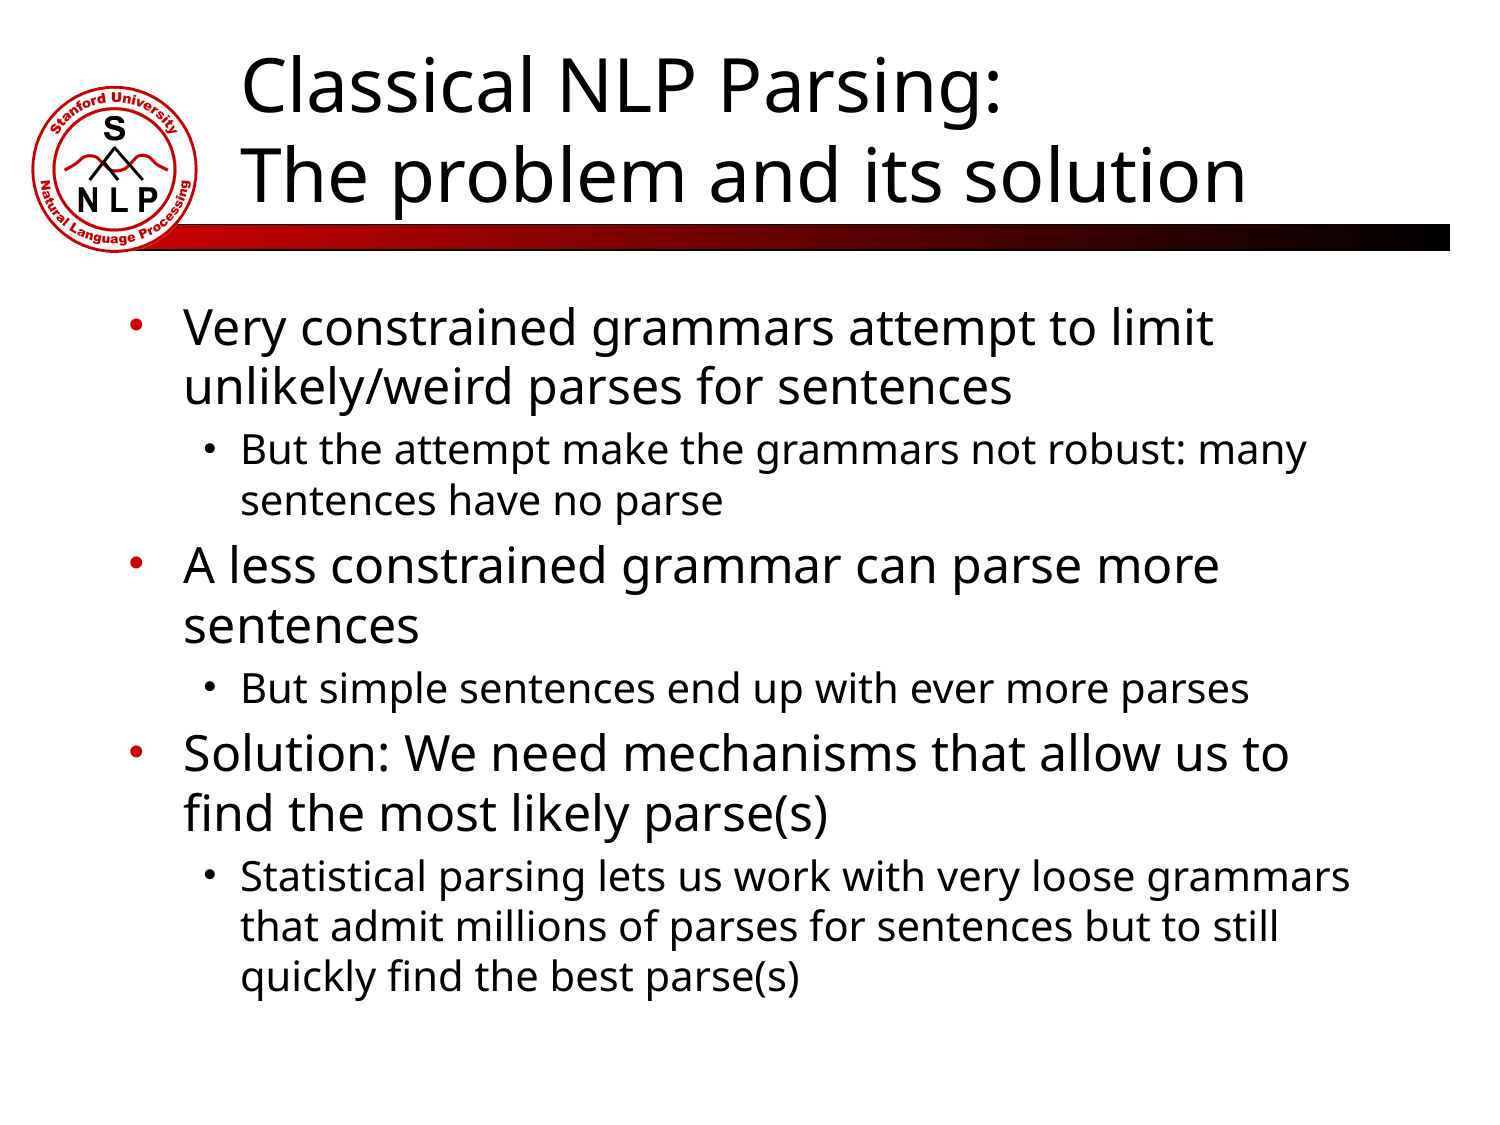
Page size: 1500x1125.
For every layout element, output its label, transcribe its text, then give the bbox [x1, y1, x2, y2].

picture [28, 84, 201, 254]
title Classical NLP Parsing: The problem and its solution [225, 62, 1500, 225]
list Very constrained grammars attempt to limit unlikely/weird parses for sentences But the attempt make the grammars not robust: many sentences have no parse A less constrained grammar can parse more sentences But simple sentences end up with ever more parses Solution: We need mechanisms that allow us to find the most likely parse(s) Statistical parsing lets us work with very loose grammars that admit millions of parses for sentences but to still quickly find the best parse(s) [112, 287, 1388, 1025]
